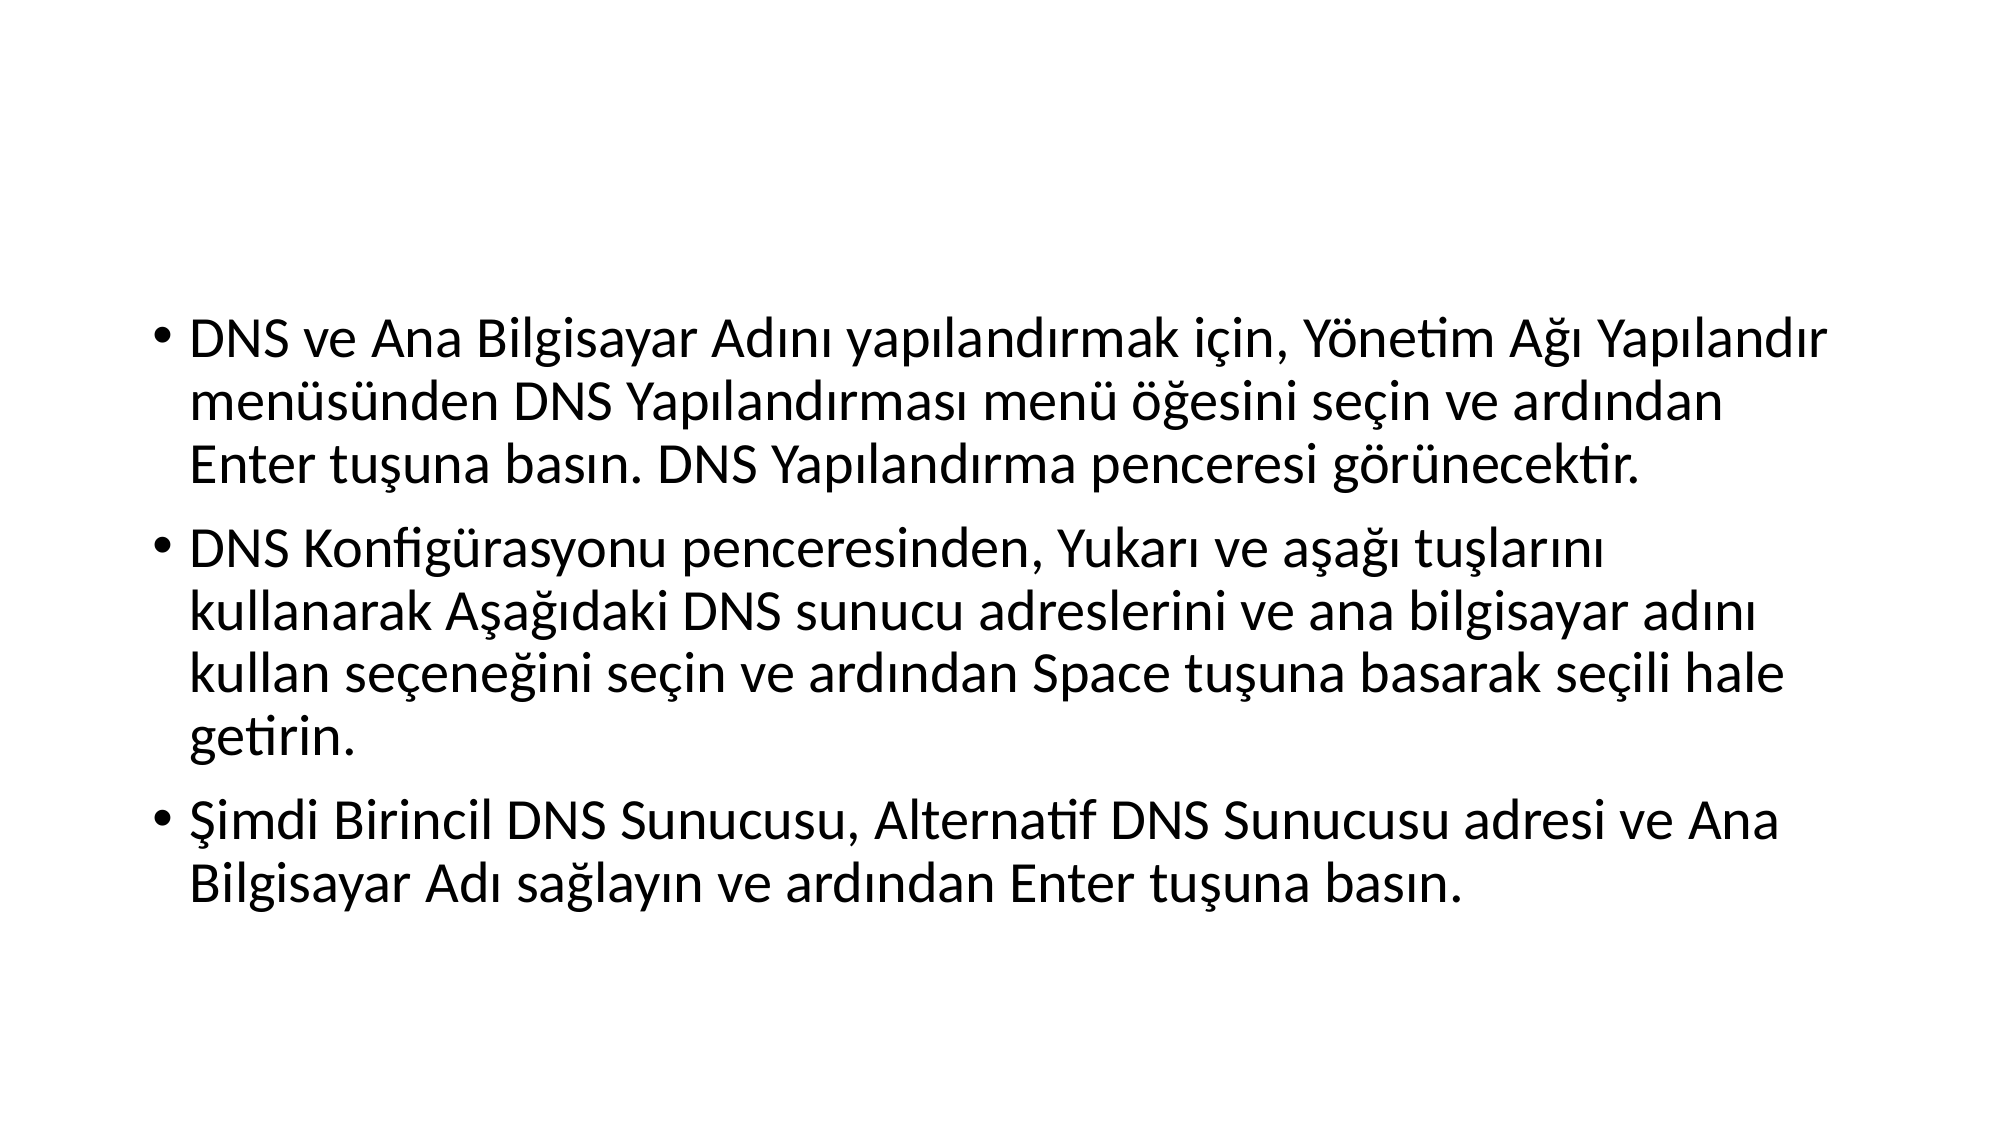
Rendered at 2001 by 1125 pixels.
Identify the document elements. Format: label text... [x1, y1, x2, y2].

list DNS ve Ana Bilgisayar Adını yapılandırmak için, Yönetim Ağı Yapılandır menüsünden DNS Yapılandırması menü öğesini seçin ve ardından Enter tuşuna basın. DNS Yapılandırma penceresi görünecektir. DNS Konfigürasyonu penceresinden, Yukarı ve aşağı tuşlarını kullanarak Aşağıdaki DNS sunucu adreslerini ve ana bilgisayar adını kullan seçeneğini seçin ve ardından Space tuşuna basarak seçili hale getirin. Şimdi Birincil DNS Sunucusu, Alternatif DNS Sunucusu adresi ve Ana Bilgisayar Adı sağlayın ve ardından Enter tuşuna basın. [137, 299, 1863, 1014]
